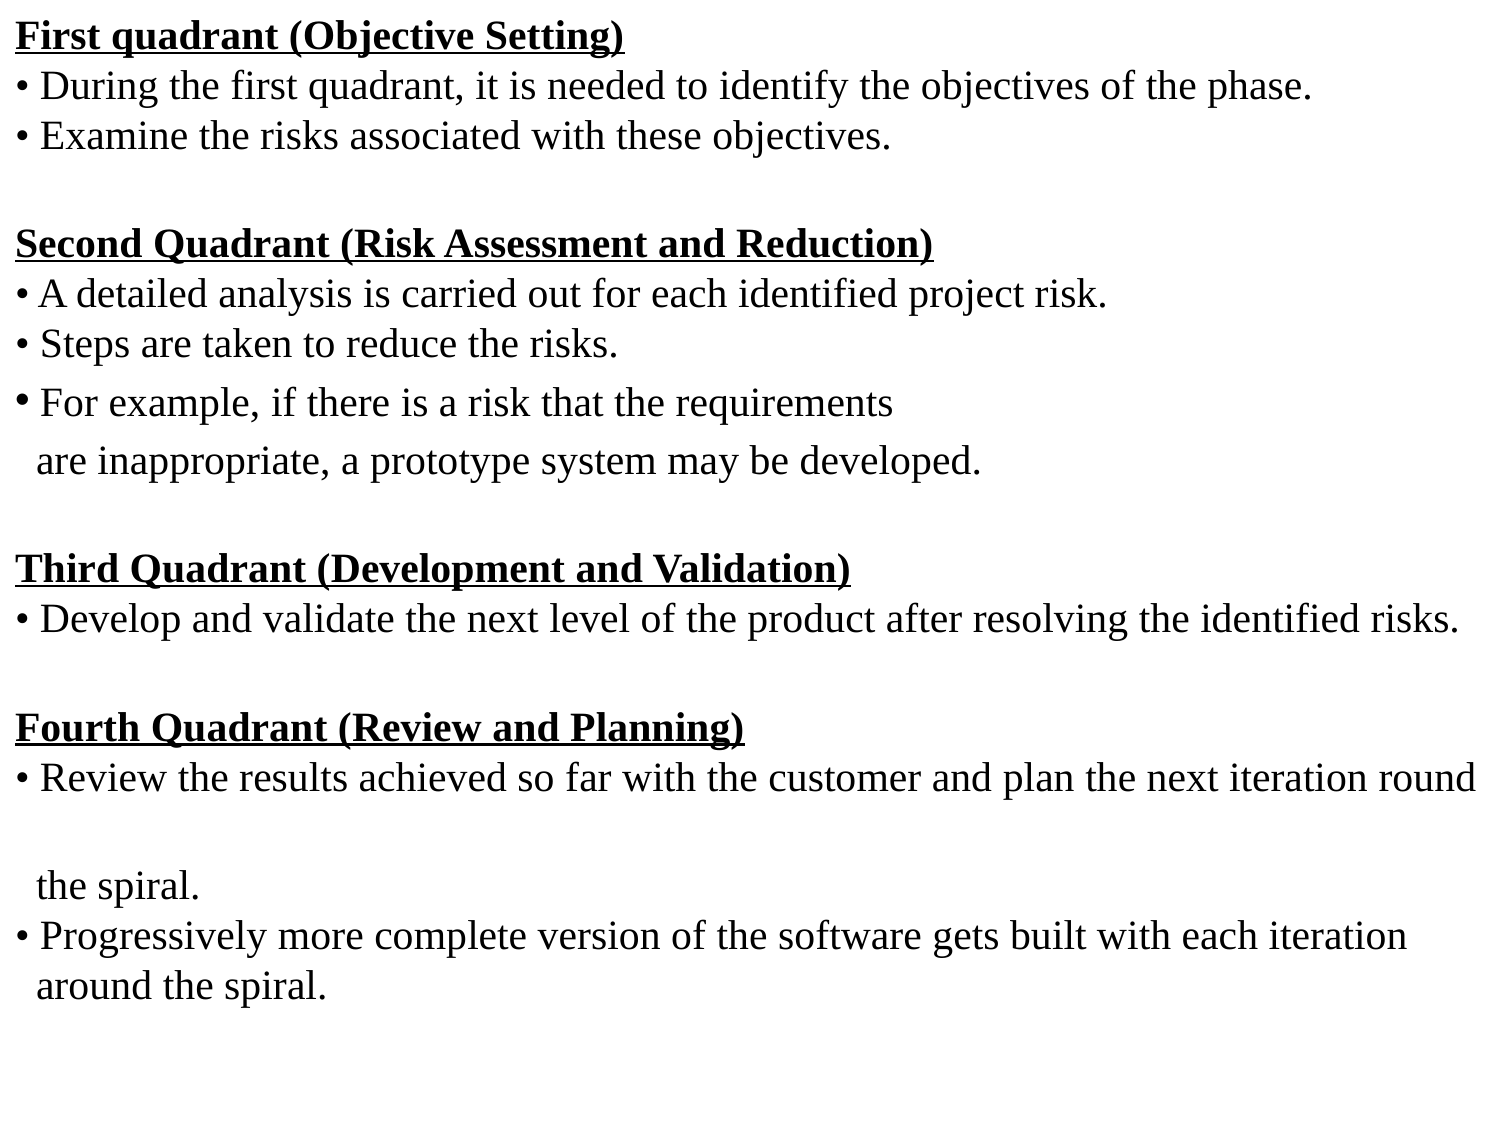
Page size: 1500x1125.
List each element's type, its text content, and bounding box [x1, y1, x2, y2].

subtitle First quadrant (Objective Setting) • During the first quadrant, it is needed to identify the objectives of the phase. • Examine the risks associated with these objectives. Second Quadrant (Risk Assessment and Reduction) • A detailed analysis is carried out for each identified project risk. • Steps are taken to reduce the risks. For example, if there is a risk that the requirements are inappropriate, a prototype system may be developed. Third Quadrant (Development and Validation) • Develop and validate the next level of the product after resolving the identified risks. Fourth Quadrant (Review and Planning) • Review the results achieved so far with the customer and plan the next iteration round the spiral. • Progressively more complete version of the software gets built with each iteration around the spiral. [0, 0, 1500, 1125]
